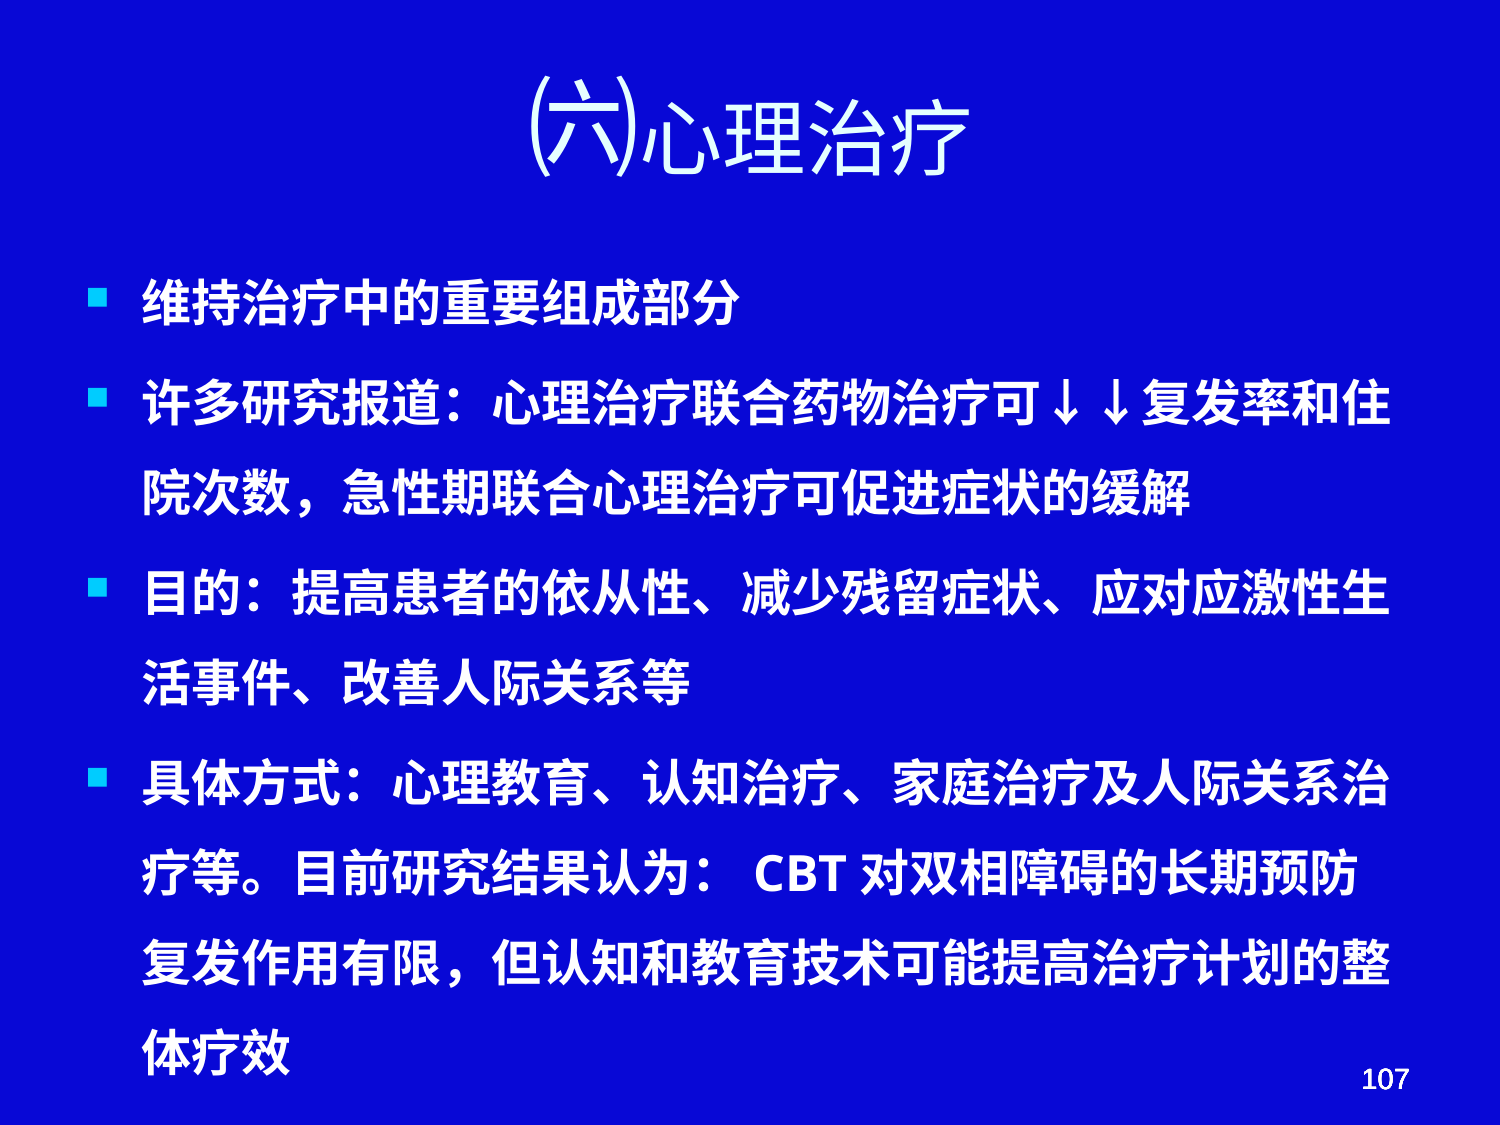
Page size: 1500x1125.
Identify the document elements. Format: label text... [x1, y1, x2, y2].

list 维持治疗中的重要组成部分 许多研究报道：心理治疗联合药物治疗可↓↓复发率和住院次数，急性期联合心理治疗可促进症状的缓解 目的：提高患者的依从性、减少残留症状、应对应激性生活事件、改善人际关系等 具体方式：心理教育、认知治疗、家庭治疗及人际关系治疗等。目前研究结果认为：CBT对双相障碍的长期预防复发作用有限，但认知和教育技术可能提高治疗计划的整体疗效 [70, 234, 1421, 910]
title ㈥心理治疗 [75, 11, 1425, 237]
text_box 107 [1074, 1024, 1425, 1103]
